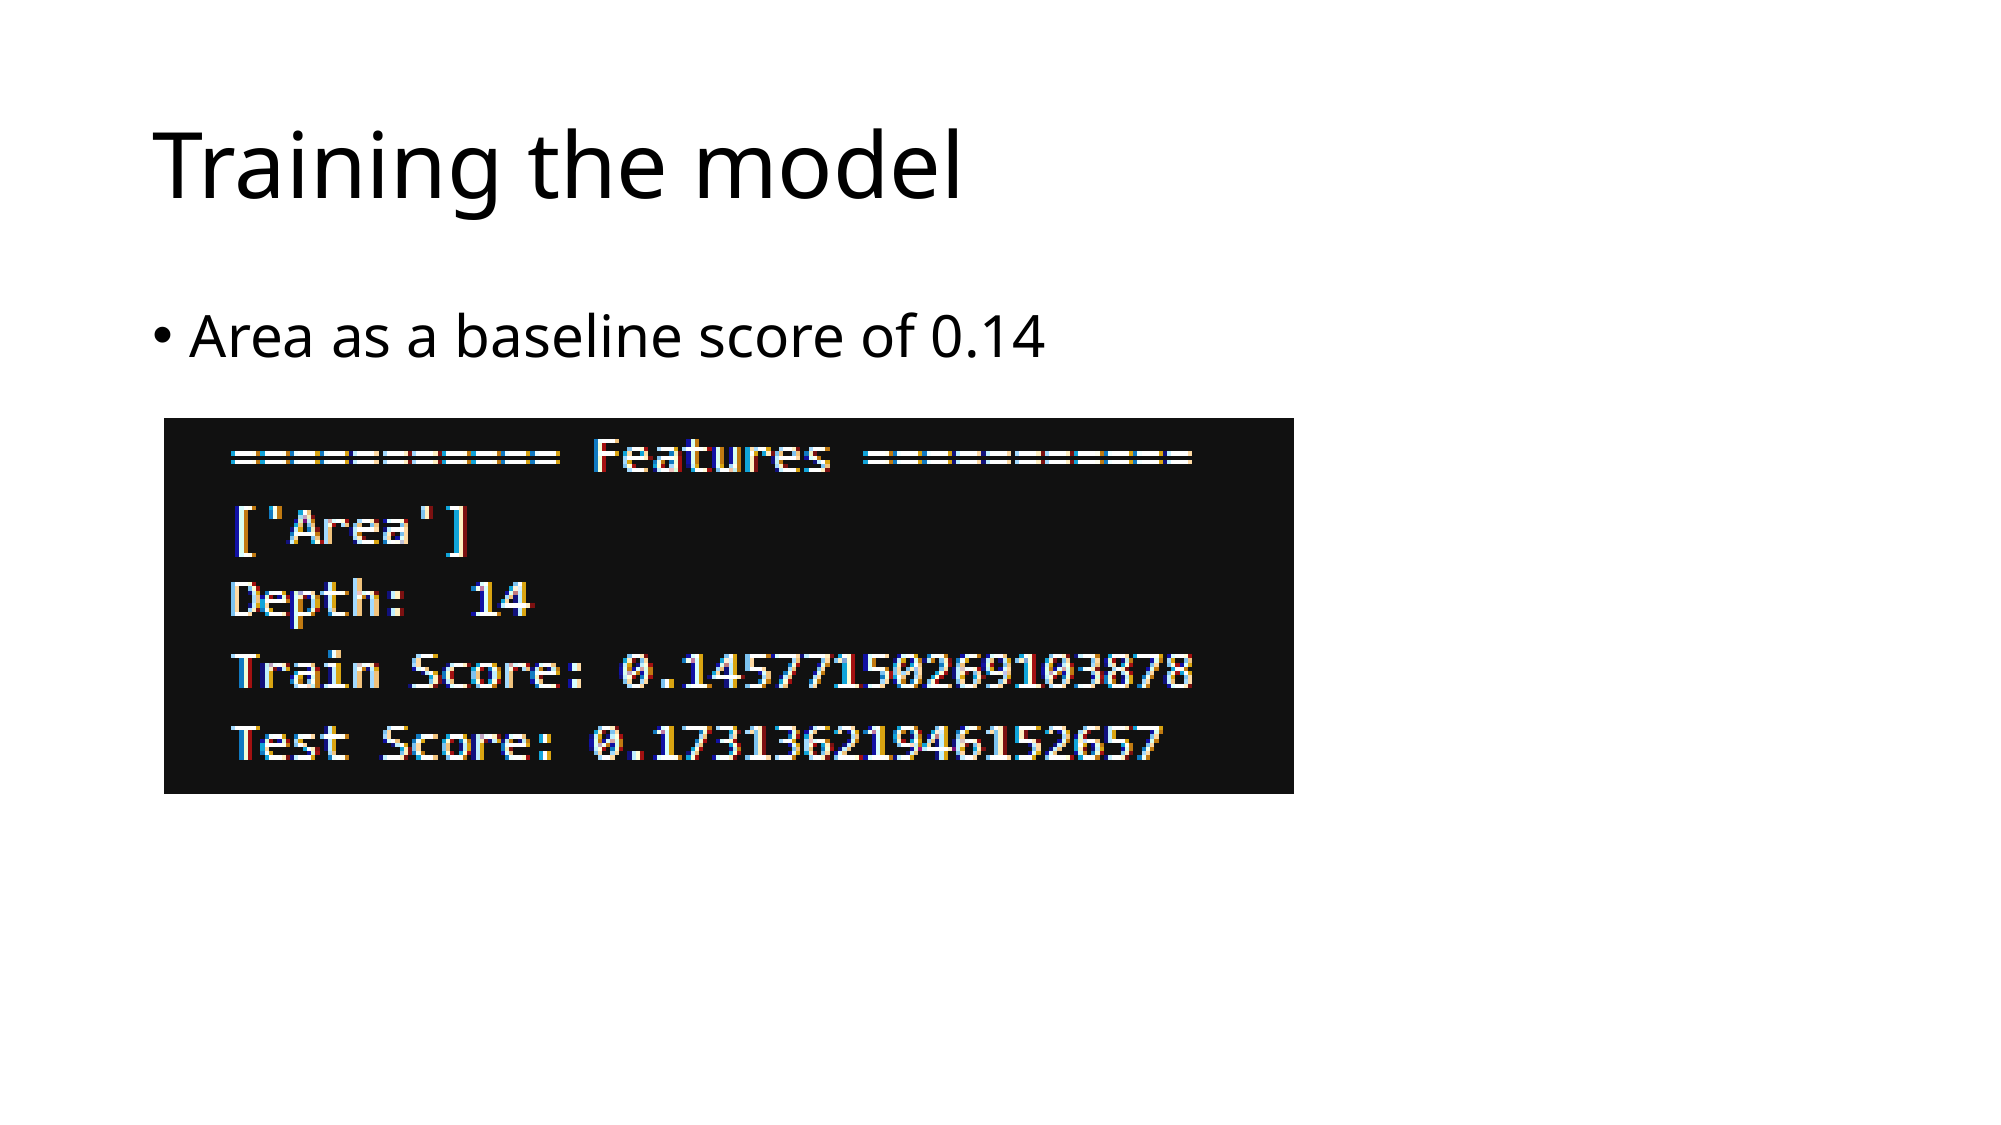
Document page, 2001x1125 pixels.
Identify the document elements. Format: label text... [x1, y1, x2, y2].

title Training the model [137, 59, 1863, 278]
list Area as a baseline score of 0.14 [137, 299, 1863, 1014]
picture [163, 417, 1294, 794]
